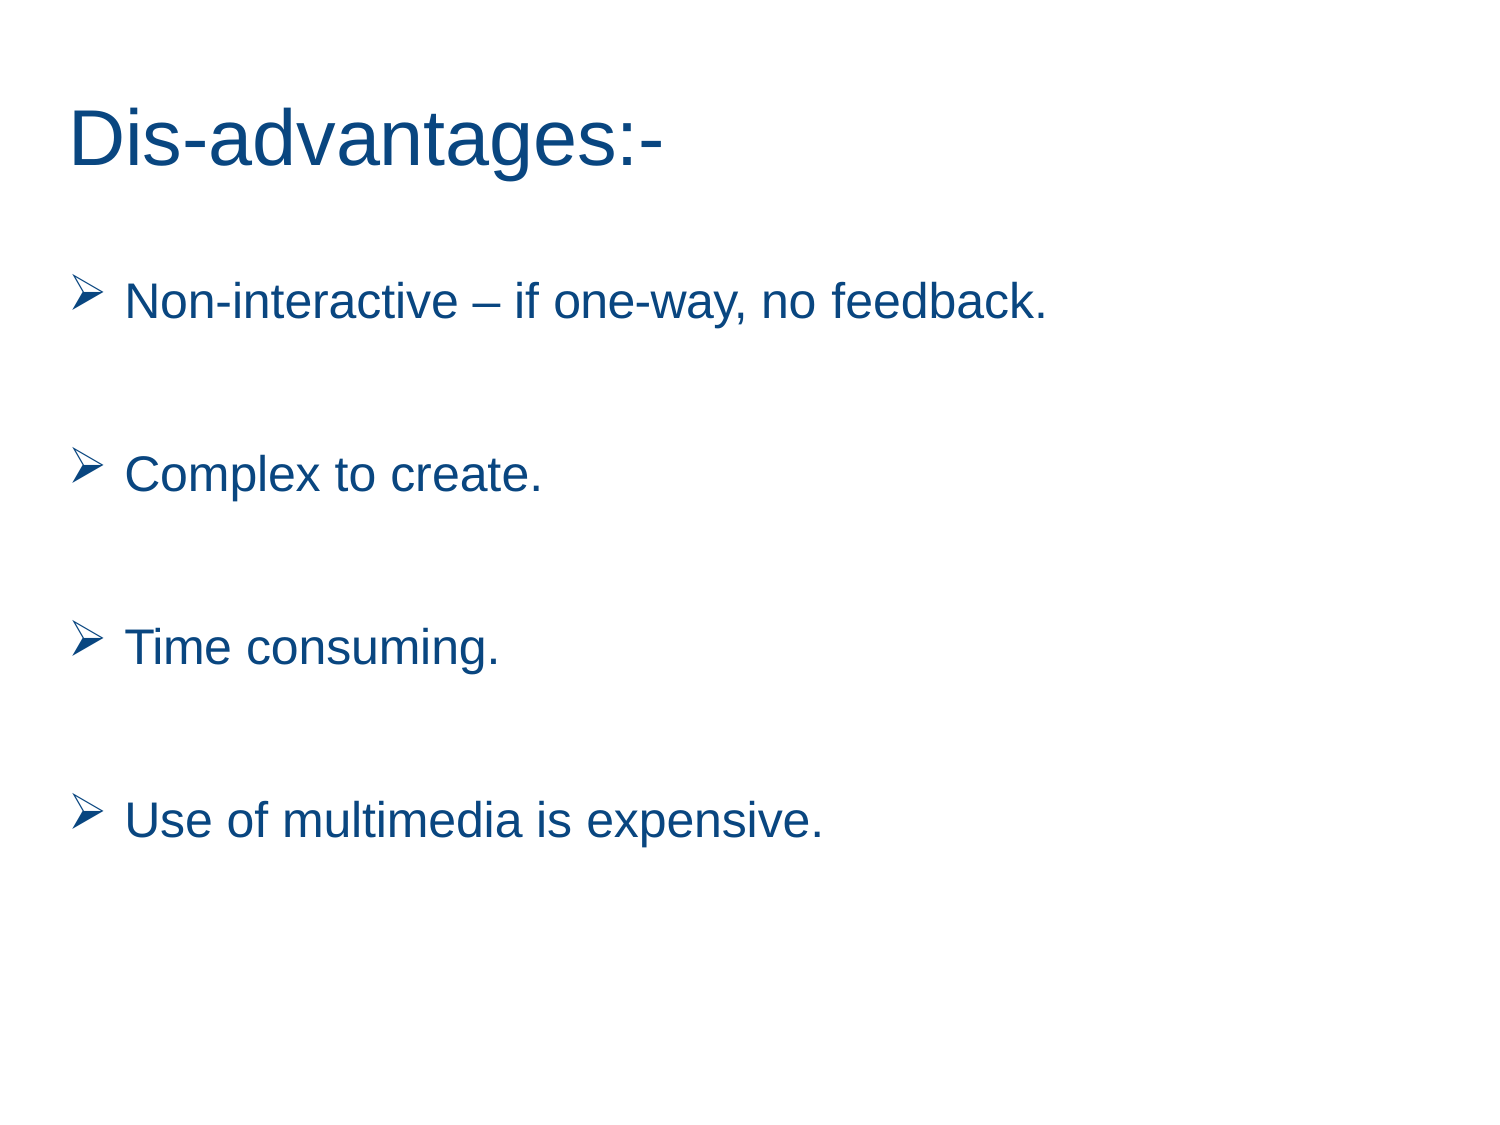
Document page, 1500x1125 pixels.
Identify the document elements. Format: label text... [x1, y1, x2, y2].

text_box Non-interactive – if one-way, no feedback. Complex to create. Time consuming. Use of multimedia is expensive. [65, 266, 1057, 848]
title Dis-advantages:- [66, 84, 700, 266]
